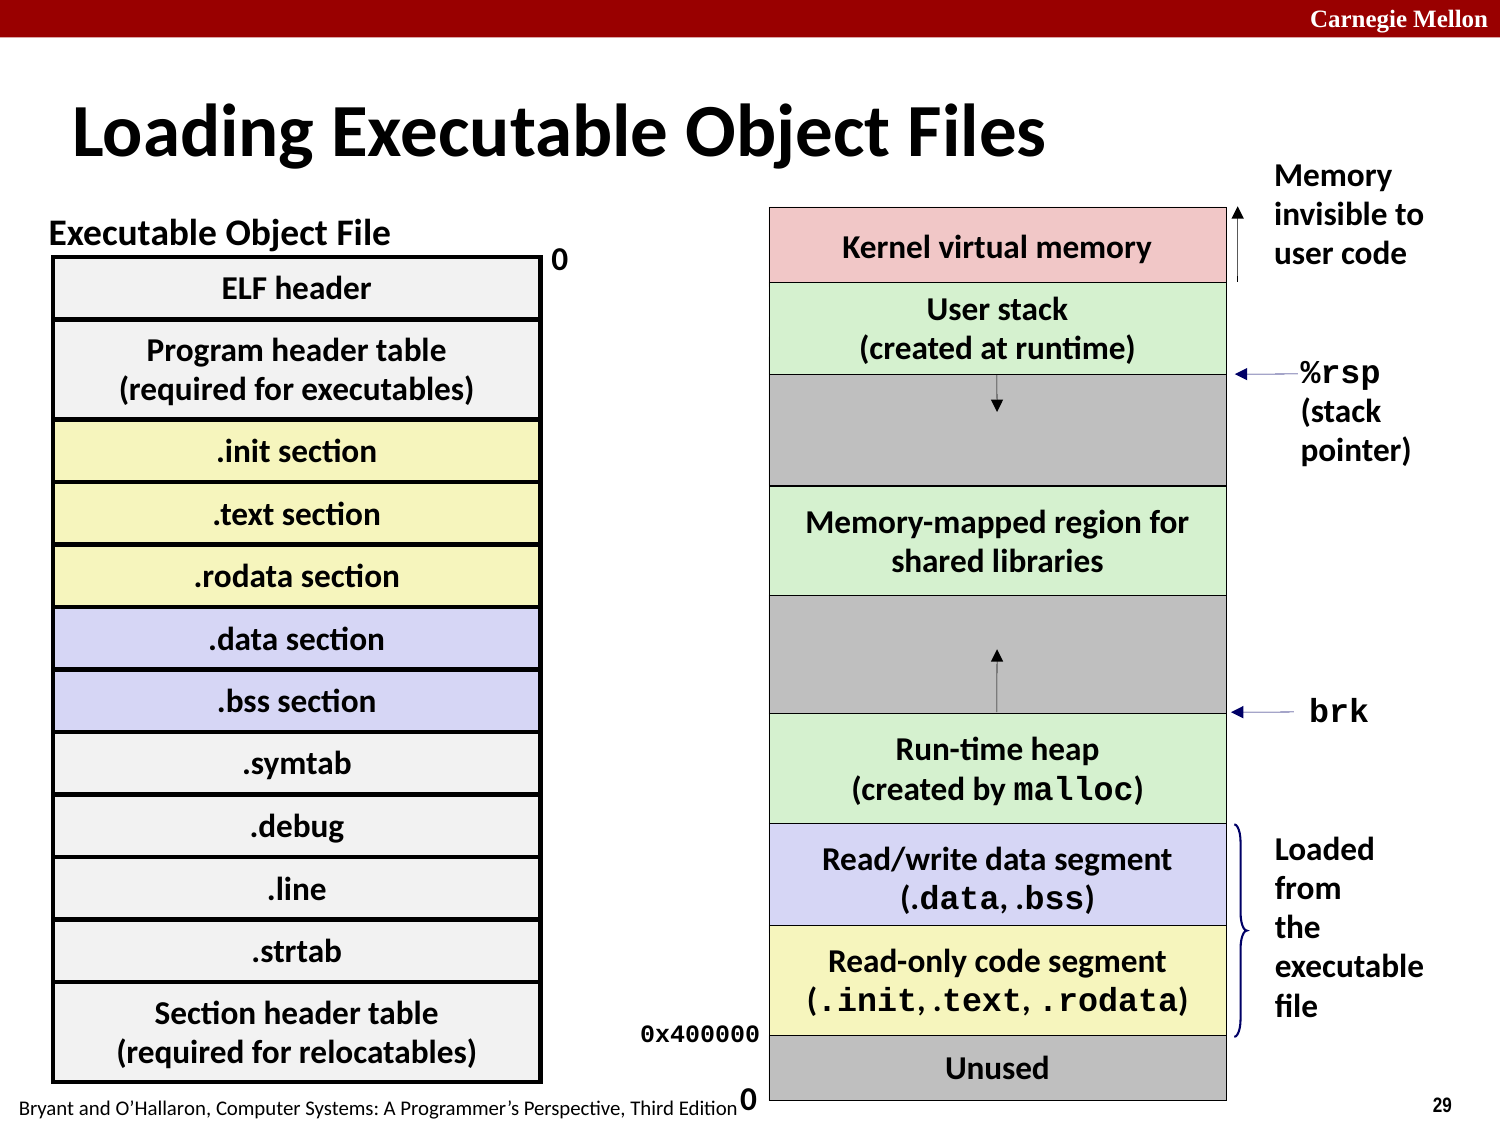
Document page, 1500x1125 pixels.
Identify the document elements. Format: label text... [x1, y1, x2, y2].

text_box 0 [725, 1071, 772, 1125]
text_box Executable Object File [33, 202, 407, 263]
text_box brk [1294, 684, 1385, 738]
text_box .debug [53, 794, 541, 857]
text_box %rsp (stack pointer) [1285, 345, 1427, 477]
text_box [768, 595, 1227, 713]
text_box User stack (created at runtime) [768, 282, 1227, 375]
text_box .rodata section [53, 544, 541, 608]
text_box .data section [53, 608, 541, 669]
text_box Unused [768, 1036, 1227, 1101]
text_box Loaded from the executable file [1260, 821, 1448, 1033]
text_box Run-time heap (created by malloc) [768, 713, 1227, 823]
text_box .line [53, 857, 541, 919]
text_box 0 [536, 231, 583, 287]
text_box .bss section [53, 669, 541, 732]
text_box .text section [53, 483, 541, 544]
text_box [1234, 367, 1298, 381]
text_box [990, 649, 1004, 713]
text_box Memory invisible to user code [1259, 147, 1475, 281]
text_box Kernel virtual memory [768, 206, 1227, 282]
text_box Memory-mapped region for shared libraries [768, 486, 1227, 595]
text_box .symtab [53, 732, 541, 794]
text_box 0x400000 [625, 1012, 776, 1056]
text_box [768, 375, 1227, 486]
text_box Program header table (required for executables) [53, 319, 541, 419]
text_box [1234, 824, 1247, 1037]
title Loading Executable Object Files [57, 62, 1488, 192]
text_box [990, 374, 1004, 412]
text_box [1231, 206, 1244, 282]
text_box .init section [53, 419, 541, 483]
text_box Read-only code segment (.init, .text, .rodata) [768, 925, 1227, 1036]
text_box Read/write data segment (.data, .bss) [768, 823, 1227, 925]
text_box Section header table (required for relocatables) [53, 983, 541, 1083]
text_box [1230, 705, 1294, 719]
text_box ELF header [53, 257, 541, 319]
text_box .strtab [53, 919, 541, 983]
